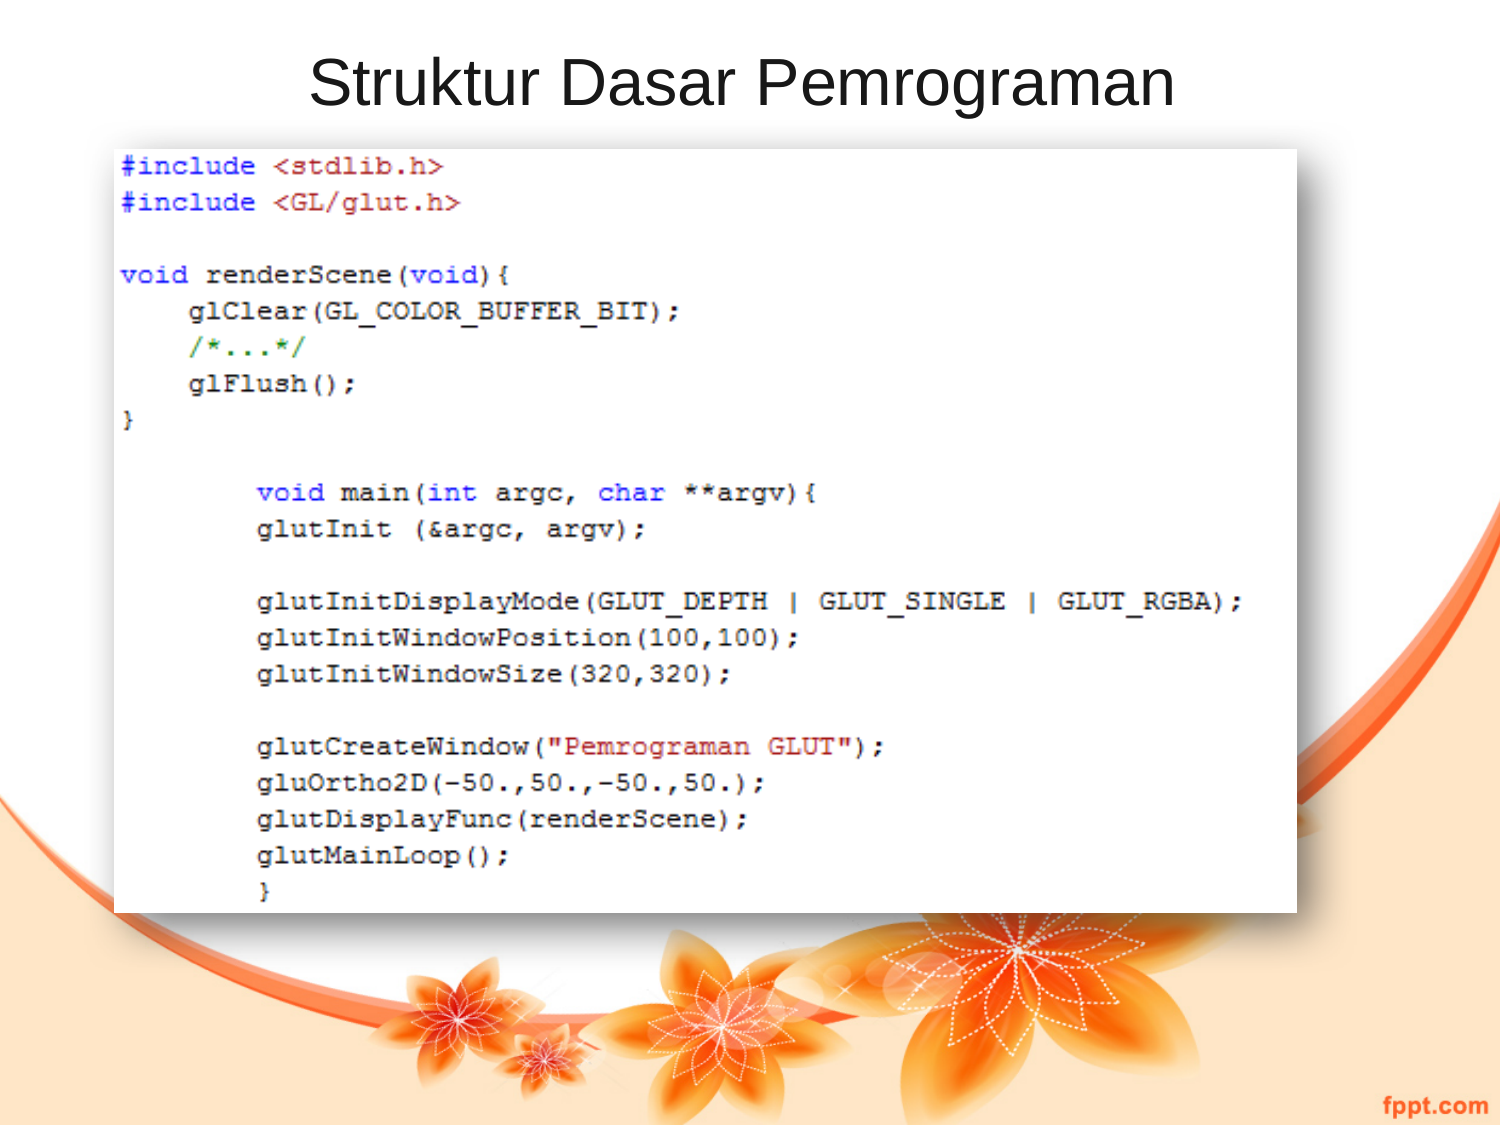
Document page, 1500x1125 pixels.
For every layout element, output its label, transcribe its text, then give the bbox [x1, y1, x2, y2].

picture [0, 0, 1500, 1125]
title Struktur Dasar Pemrograman [142, 0, 1359, 174]
